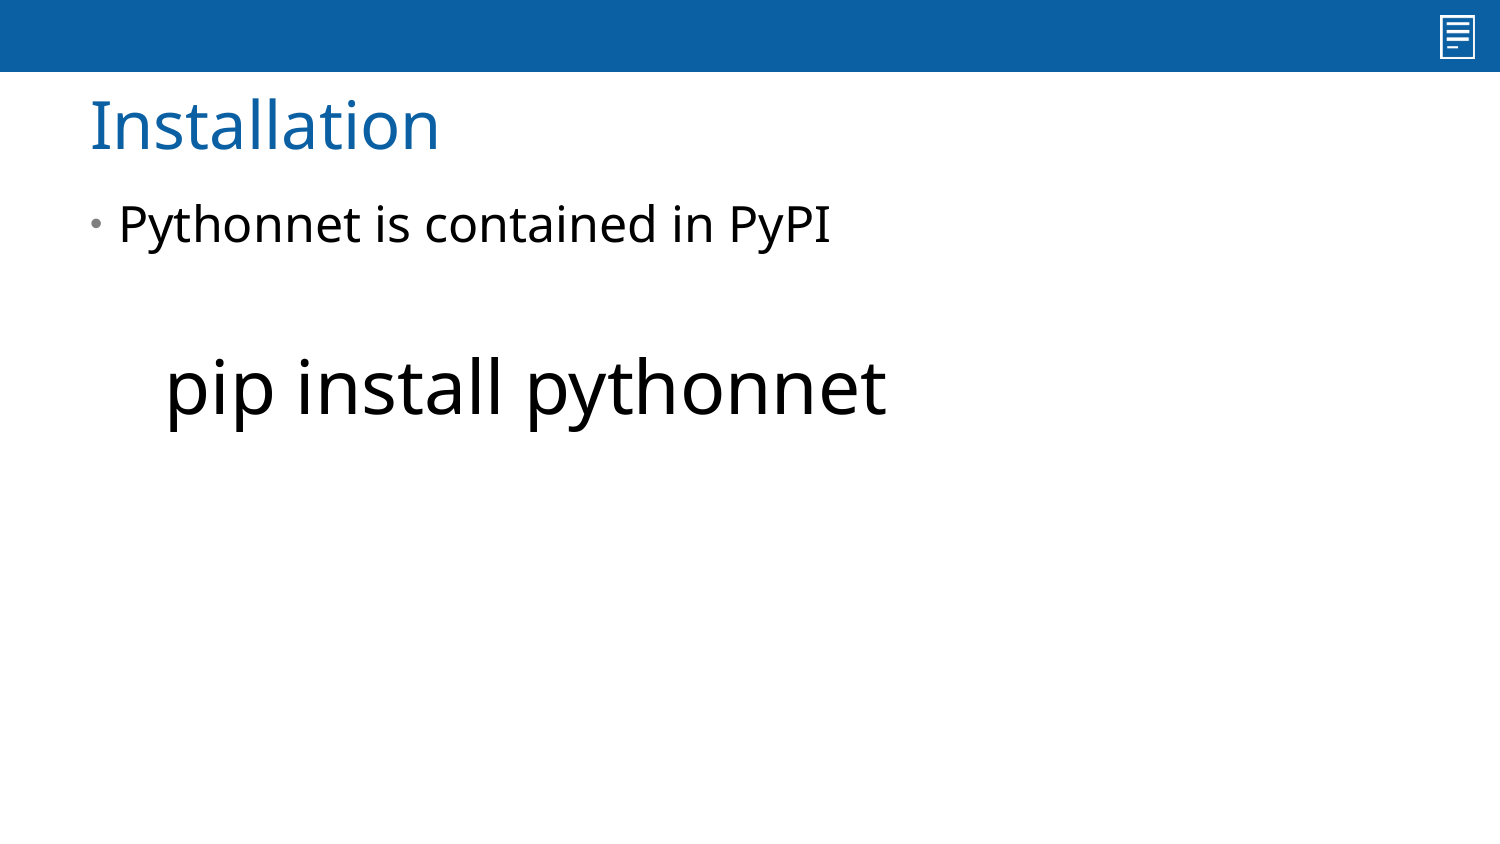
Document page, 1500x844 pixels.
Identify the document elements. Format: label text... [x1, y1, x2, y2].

list Pythonnet is contained in PyPI pip install pythonnet [75, 185, 1359, 760]
picture [1440, 15, 1475, 59]
title Installation [75, 75, 1413, 171]
